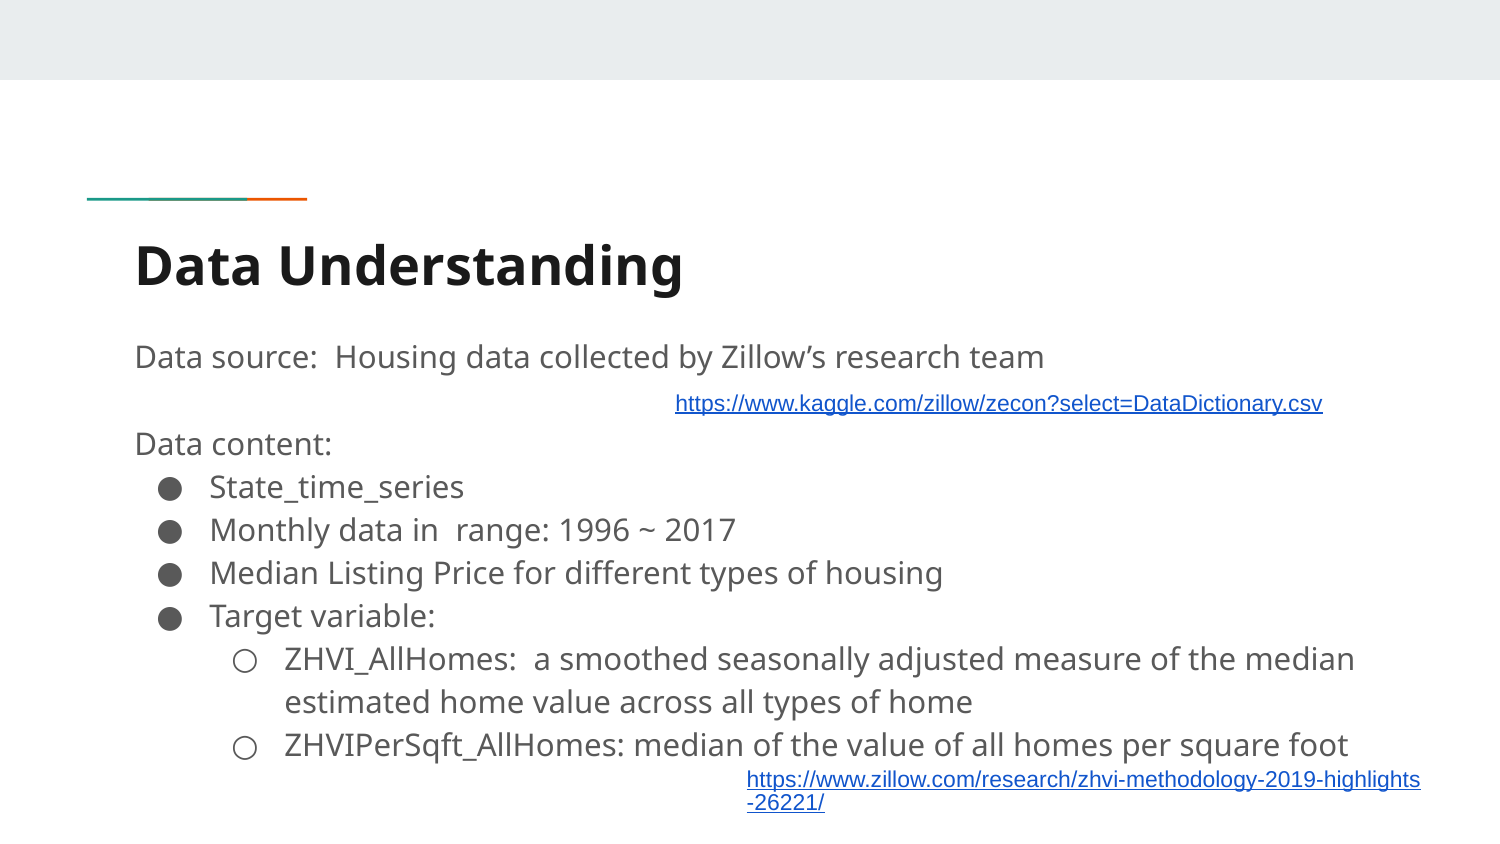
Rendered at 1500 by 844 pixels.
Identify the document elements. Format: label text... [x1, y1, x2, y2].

text_box https://www.kaggle.com/zillow/zecon?select=DataDictionary.csv [660, 369, 1428, 416]
list Data source: Housing data collected by Zillow’s research team Data content: State_time_series Monthly data in range: 1996 ~ 2017 Median Listing Price for different types of housing Target variable: ZHVI_AllHomes: a smoothed seasonally adjusted measure of the median estimated home value across all types of home ZHVIPerSqft_AllHomes: median of the value of all homes per square foot [119, 317, 1381, 689]
title Data Understanding [119, 216, 1381, 305]
text_box https://www.zillow.com/research/zhvi-methodology-2019-highlights-26221/ [731, 749, 1440, 838]
